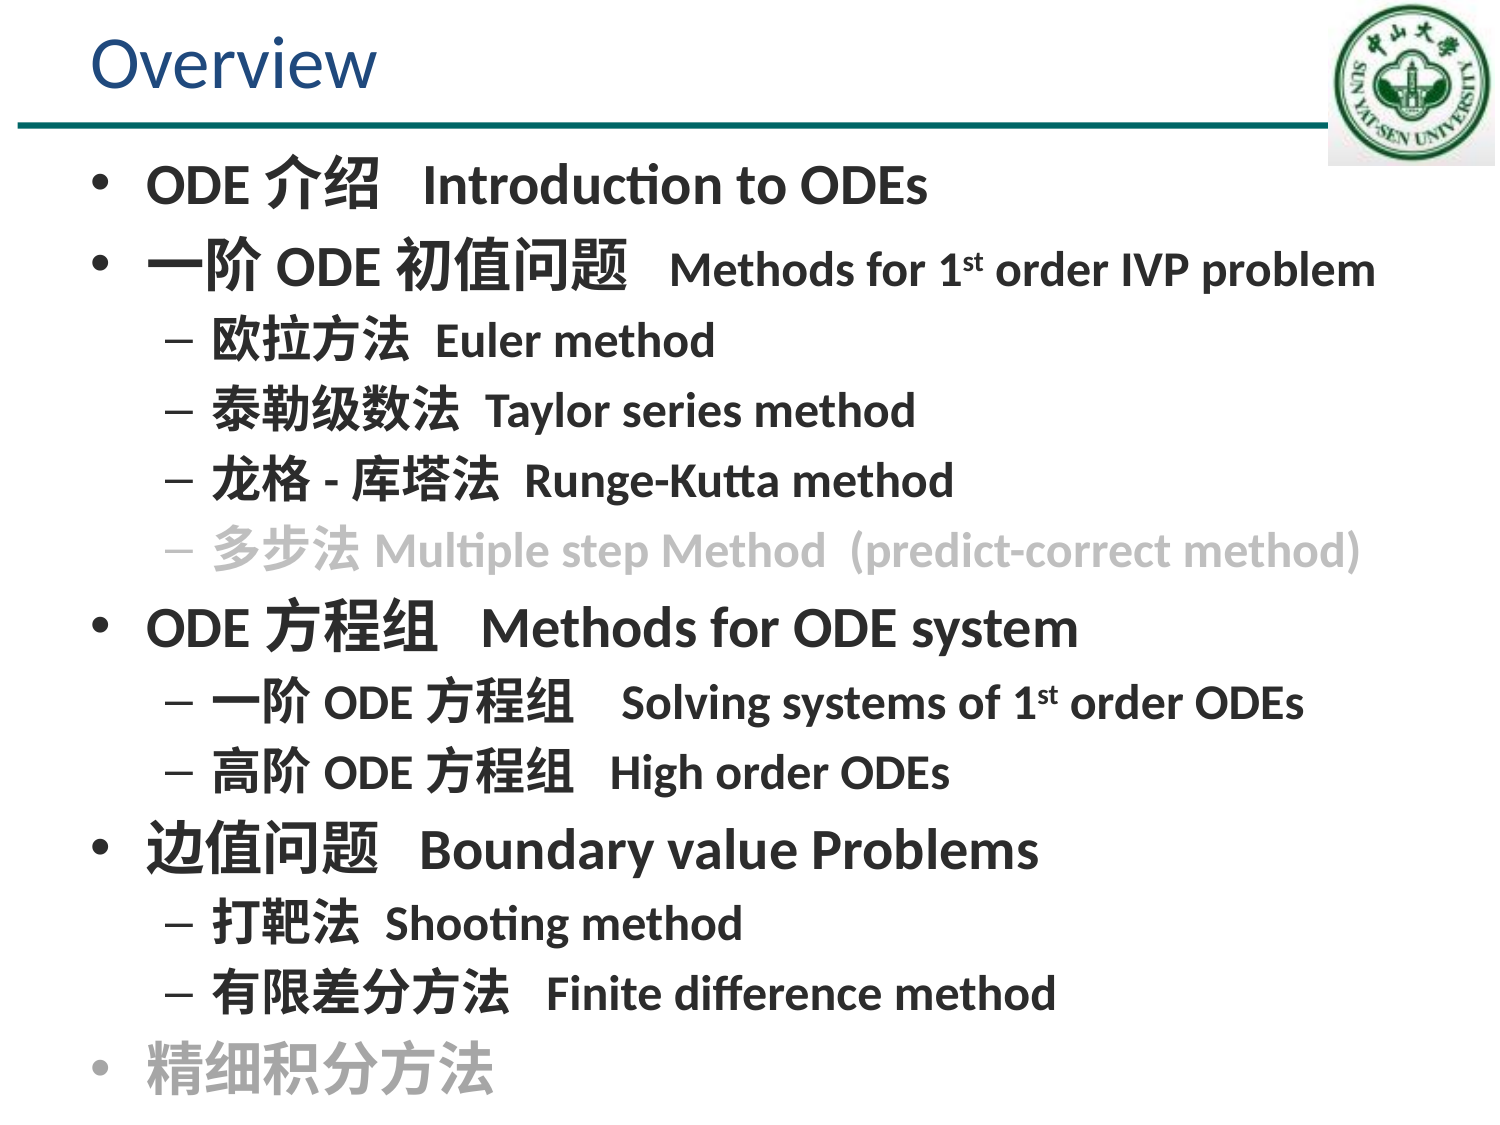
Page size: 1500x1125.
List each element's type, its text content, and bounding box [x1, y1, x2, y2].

picture [1328, 0, 1495, 166]
list ODE介绍 Introduction to ODEs 一阶ODE初值问题 Methods for 1st order IVP problem 欧拉方法 Euler method 泰勒级数法 Taylor series method 龙格-库塔法 Runge-Kutta method 多步法Multiple step Method (predict-correct method) ODE方程组 Methods for ODE system 一阶ODE方程组 Solving systems of 1st order ODEs 高阶ODE方程组 High order ODEs 边值问题 Boundary value Problems 打靶法 Shooting method 有限差分方法 Finite difference method 精细积分方法 [75, 138, 1425, 1101]
title Overview [75, 1, 1425, 116]
